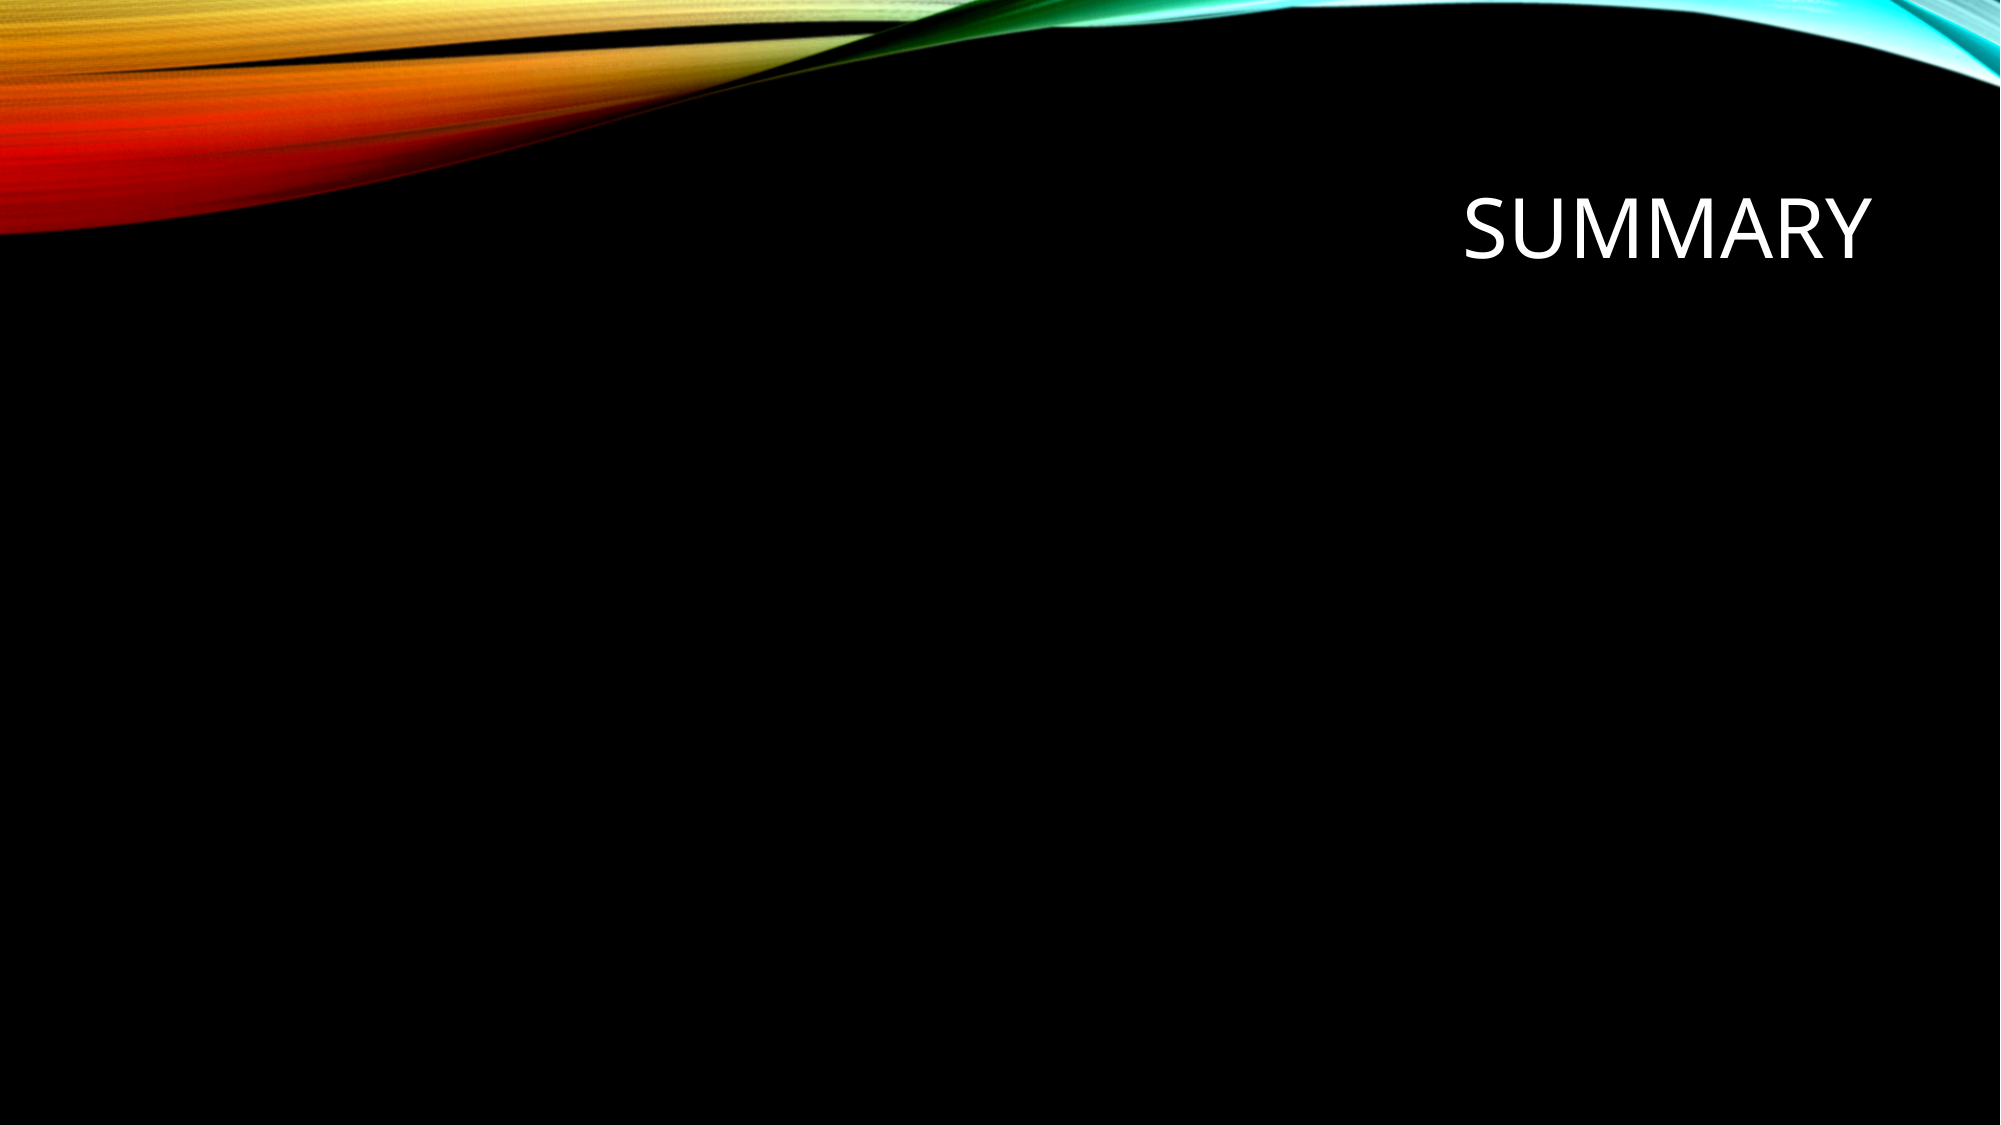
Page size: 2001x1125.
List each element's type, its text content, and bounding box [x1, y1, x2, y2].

picture [0, 0, 2000, 237]
title Summary [474, 125, 1888, 338]
